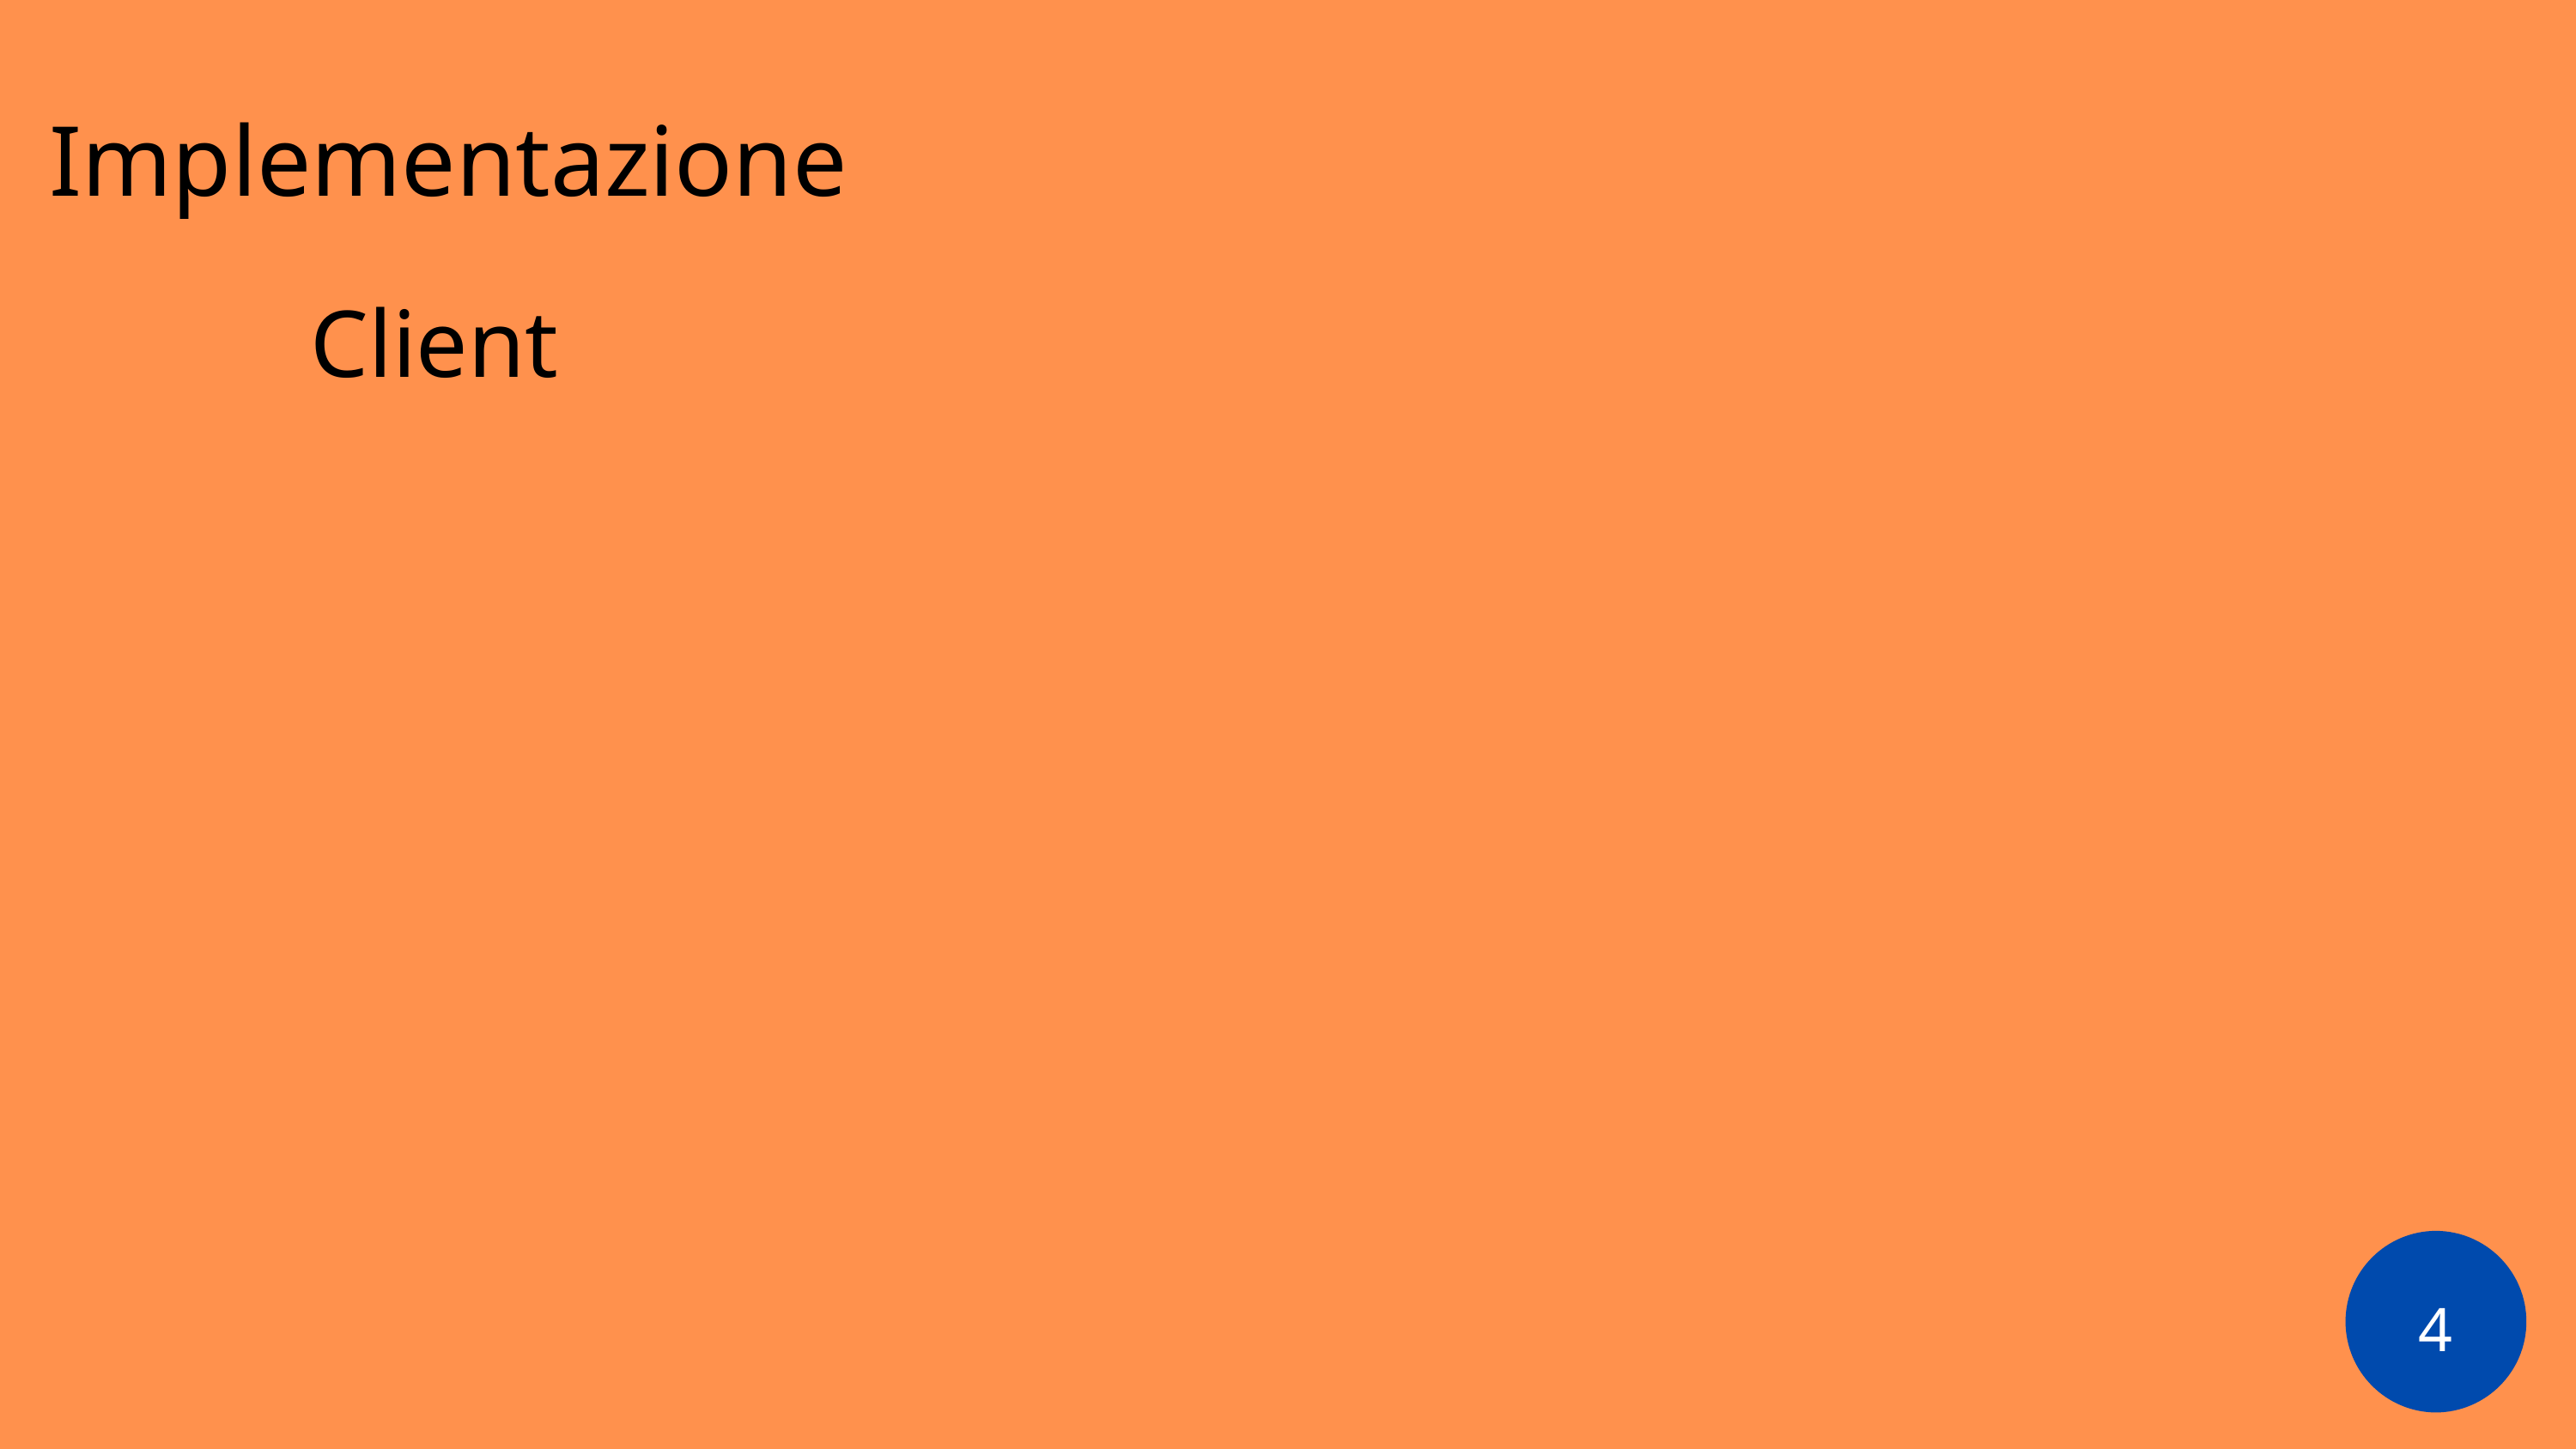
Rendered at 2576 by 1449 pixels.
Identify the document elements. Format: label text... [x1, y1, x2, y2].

text_box 4 [2418, 1278, 2453, 1364]
text_box [2345, 1230, 2527, 1413]
text_box Client [49, 265, 820, 396]
text_box Implementazione [49, 80, 925, 215]
